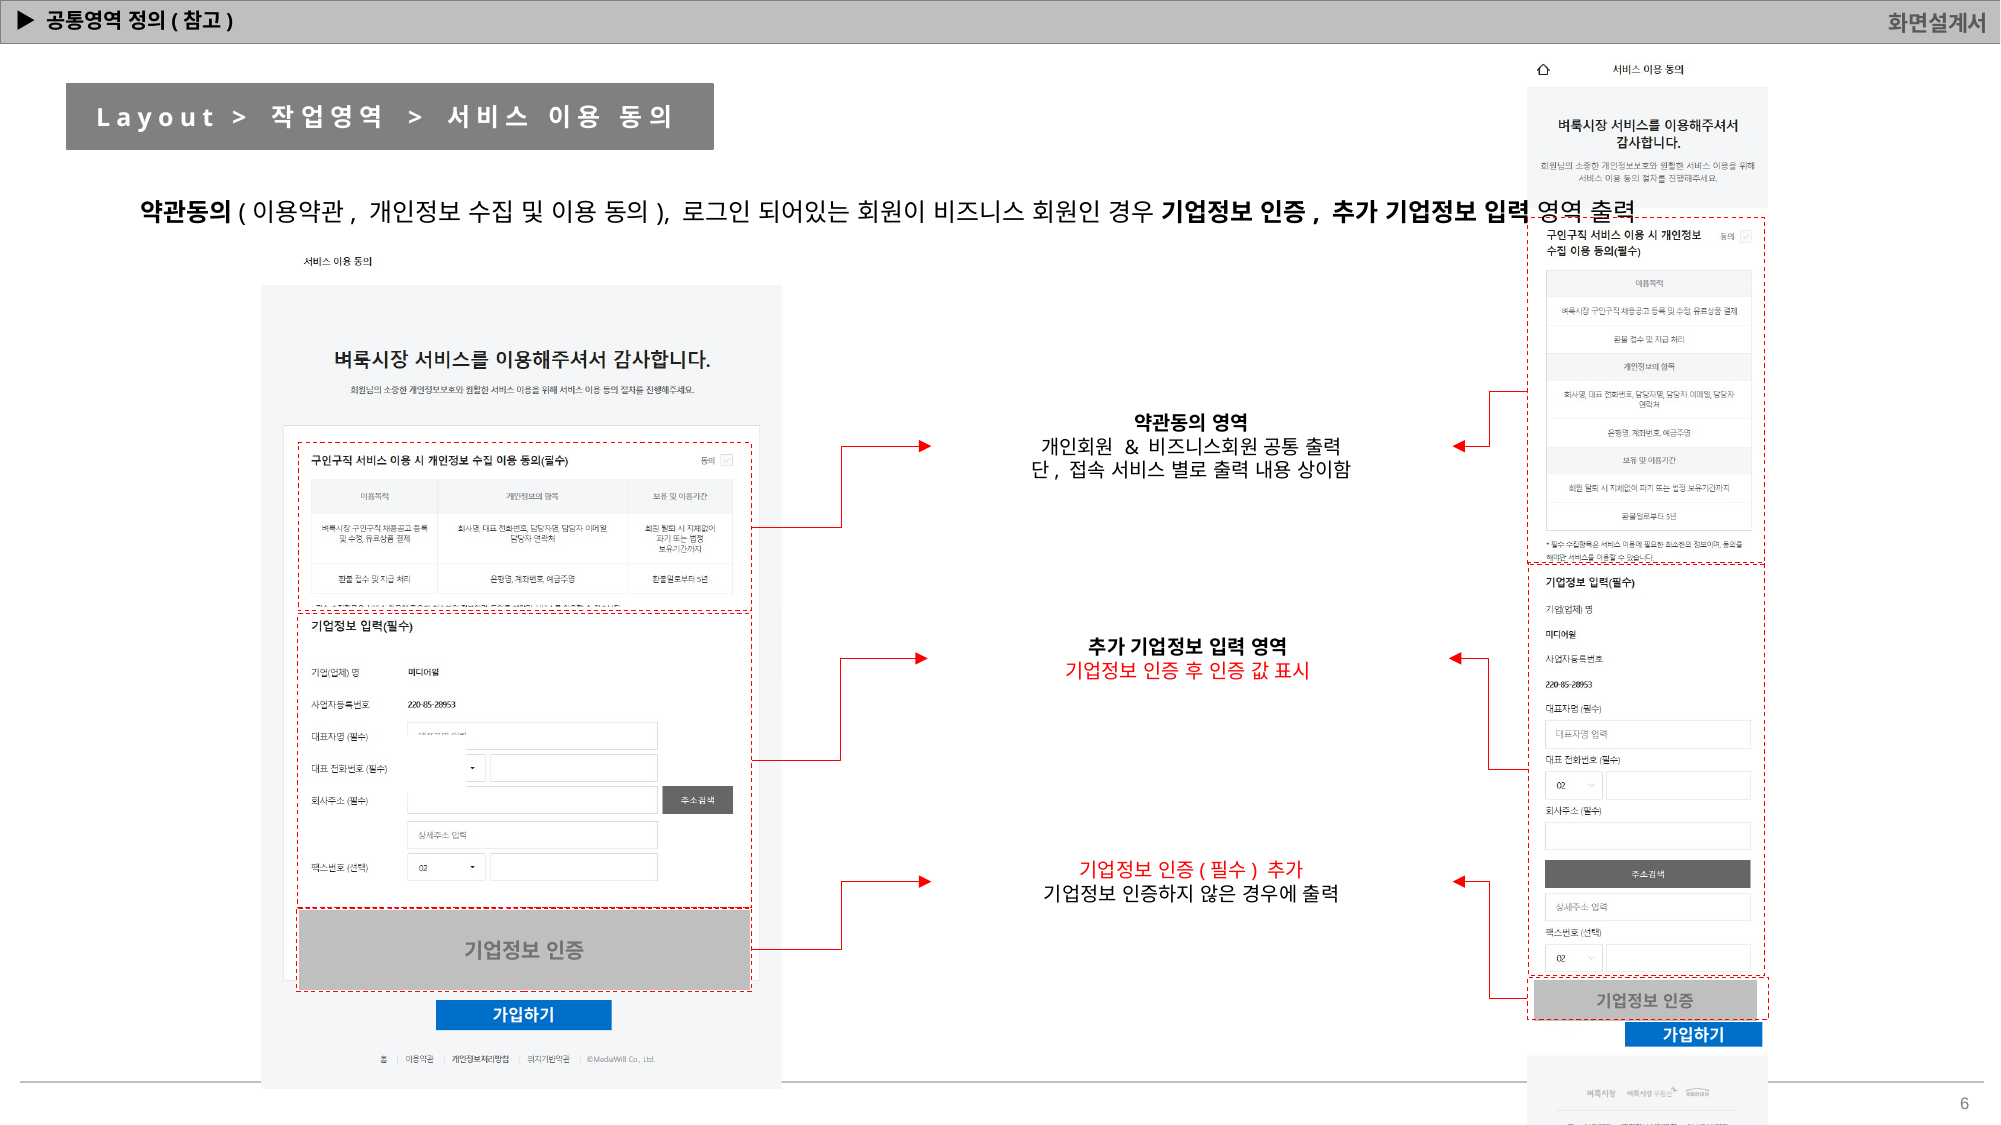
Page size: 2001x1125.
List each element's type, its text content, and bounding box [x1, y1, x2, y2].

text_box Layout > 작업영역 > 서비스 이용 동의 [66, 84, 713, 149]
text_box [1448, 658, 1529, 770]
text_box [1452, 390, 1528, 447]
title ▶ 공통영역 정의(참고) [0, 0, 1489, 43]
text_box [751, 882, 932, 950]
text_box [751, 446, 932, 527]
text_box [751, 658, 928, 761]
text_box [261, 237, 782, 1089]
text_box 기업정보 인증(필수) 추가 기업정보 인증하지 않은 경우에 출력 [931, 850, 1453, 913]
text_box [1526, 51, 1768, 1125]
text_box 약관동의(이용약관, 개인정보 수집 및 이용 동의), 로그인 되어있는 회원이 비즈니스 회원인 경우 기업정보 인증, 추가 기업정보 입력 영역 출력 [125, 174, 1526, 234]
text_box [1452, 882, 1528, 999]
text_box 추가 기업정보 입력 영역 기업정보 인증 후 인증 값 표시 [927, 627, 1449, 690]
text_box 약관동의 영역 개인회원 & 비즈니스회원 공통 출력 단, 접속 서비스 별로 출력 내용 상이함 [931, 403, 1453, 490]
